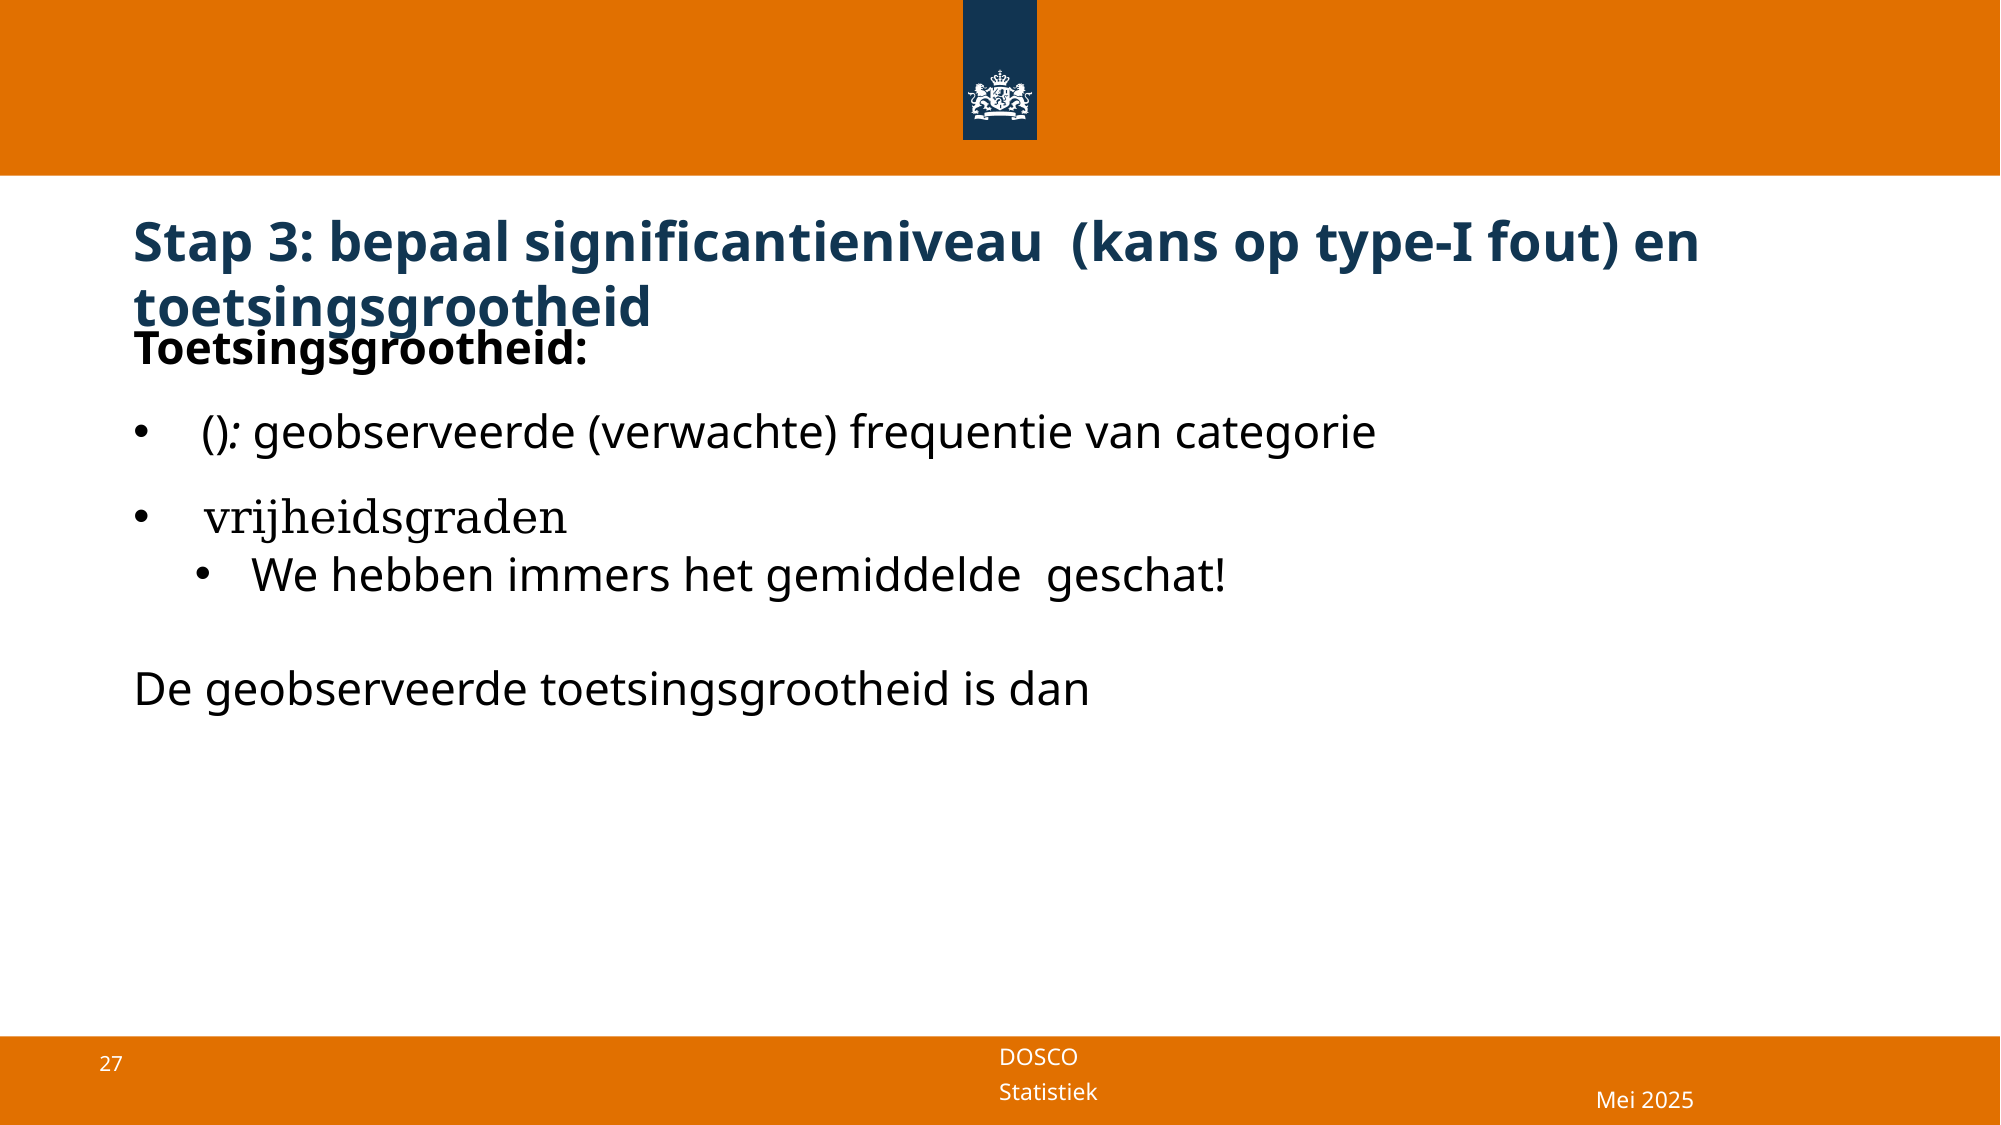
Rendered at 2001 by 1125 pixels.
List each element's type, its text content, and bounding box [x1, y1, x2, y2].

picture [963, 0, 1037, 140]
slide_number Mei 2025 [1580, 1069, 1946, 1125]
